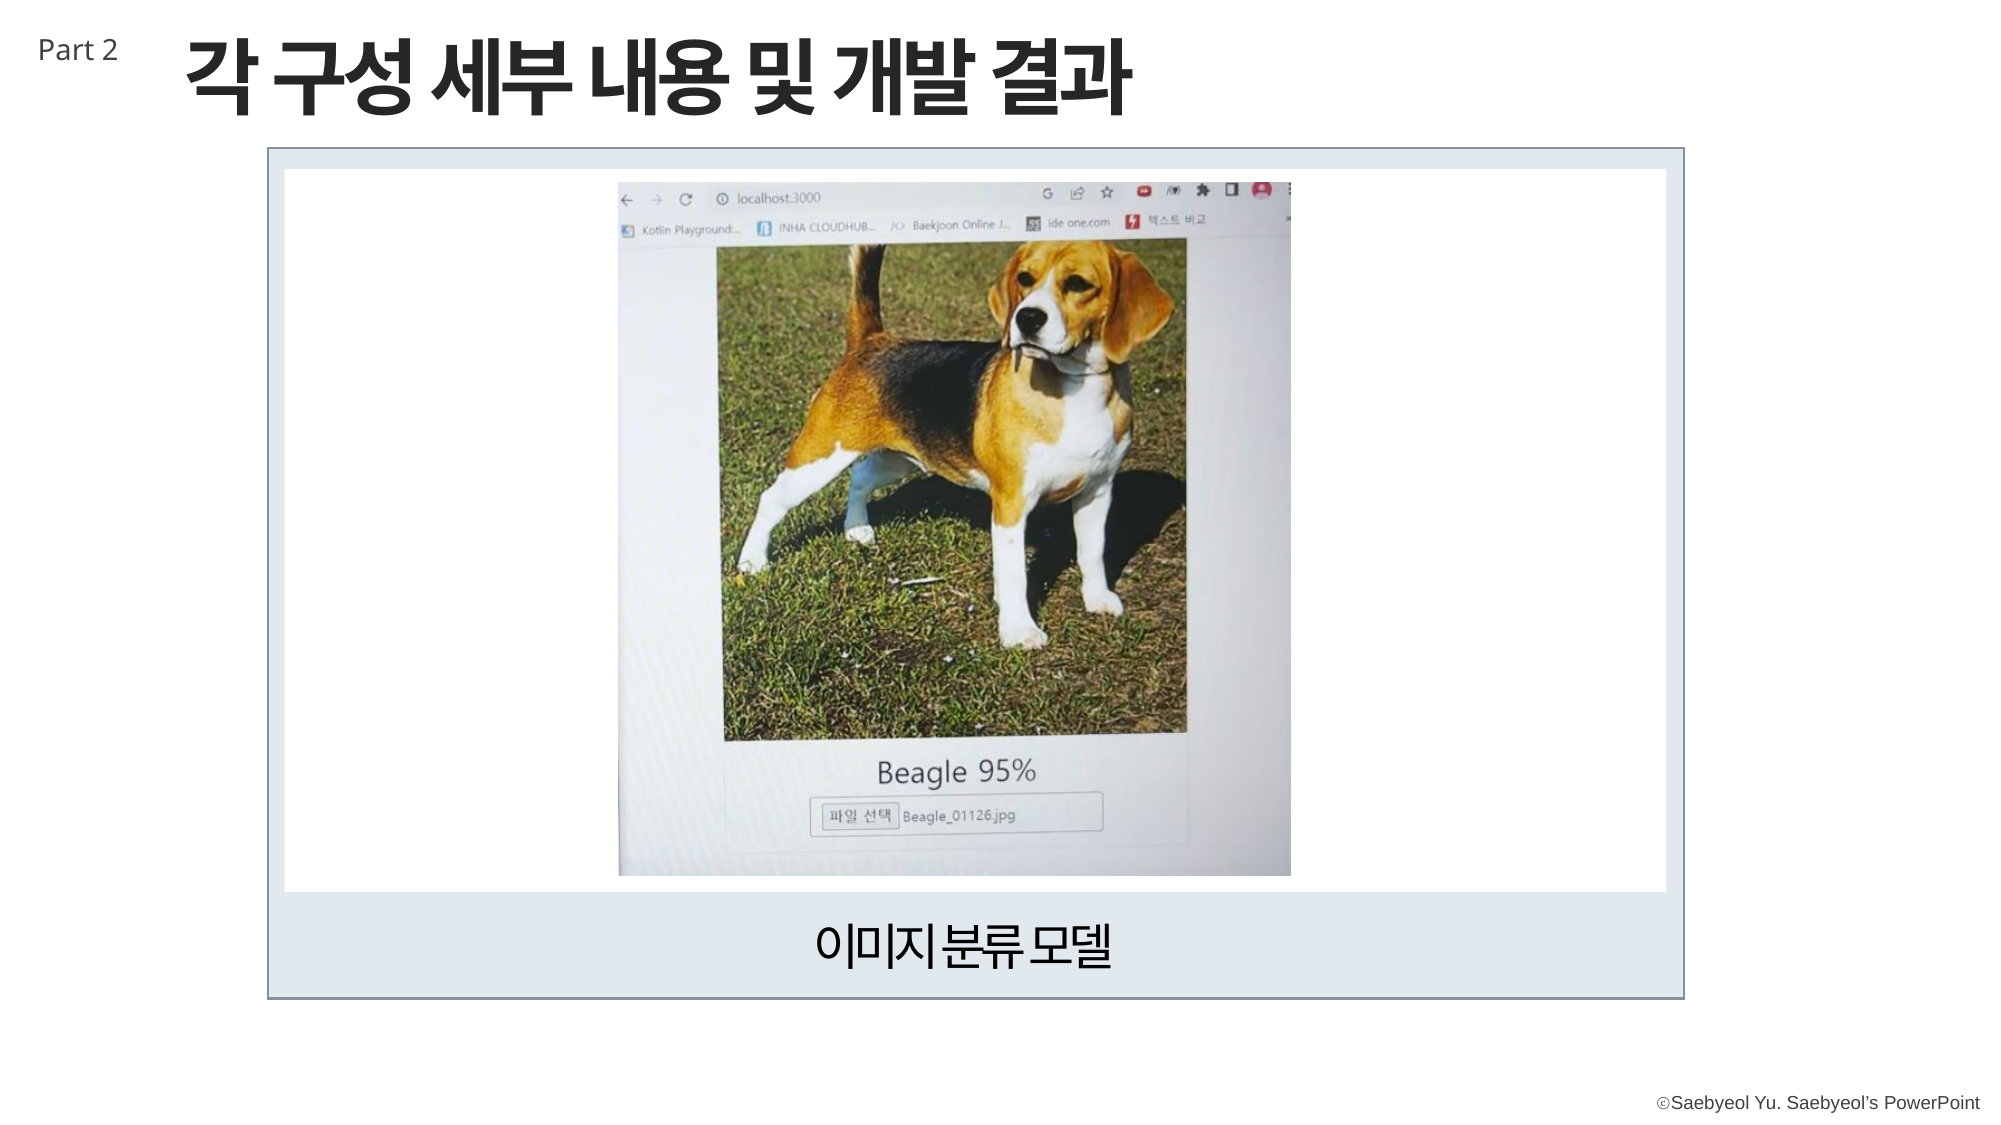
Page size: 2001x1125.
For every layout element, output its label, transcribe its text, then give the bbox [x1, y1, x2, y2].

text_box 이미지 분류 모델 [799, 907, 1129, 983]
text_box [284, 168, 1667, 893]
text_box 각 구성 세부 내용 및 개발 결과 [169, 17, 1151, 133]
text_box Part 2 [22, 23, 134, 74]
picture [617, 182, 1291, 876]
text_box [267, 147, 1685, 1000]
